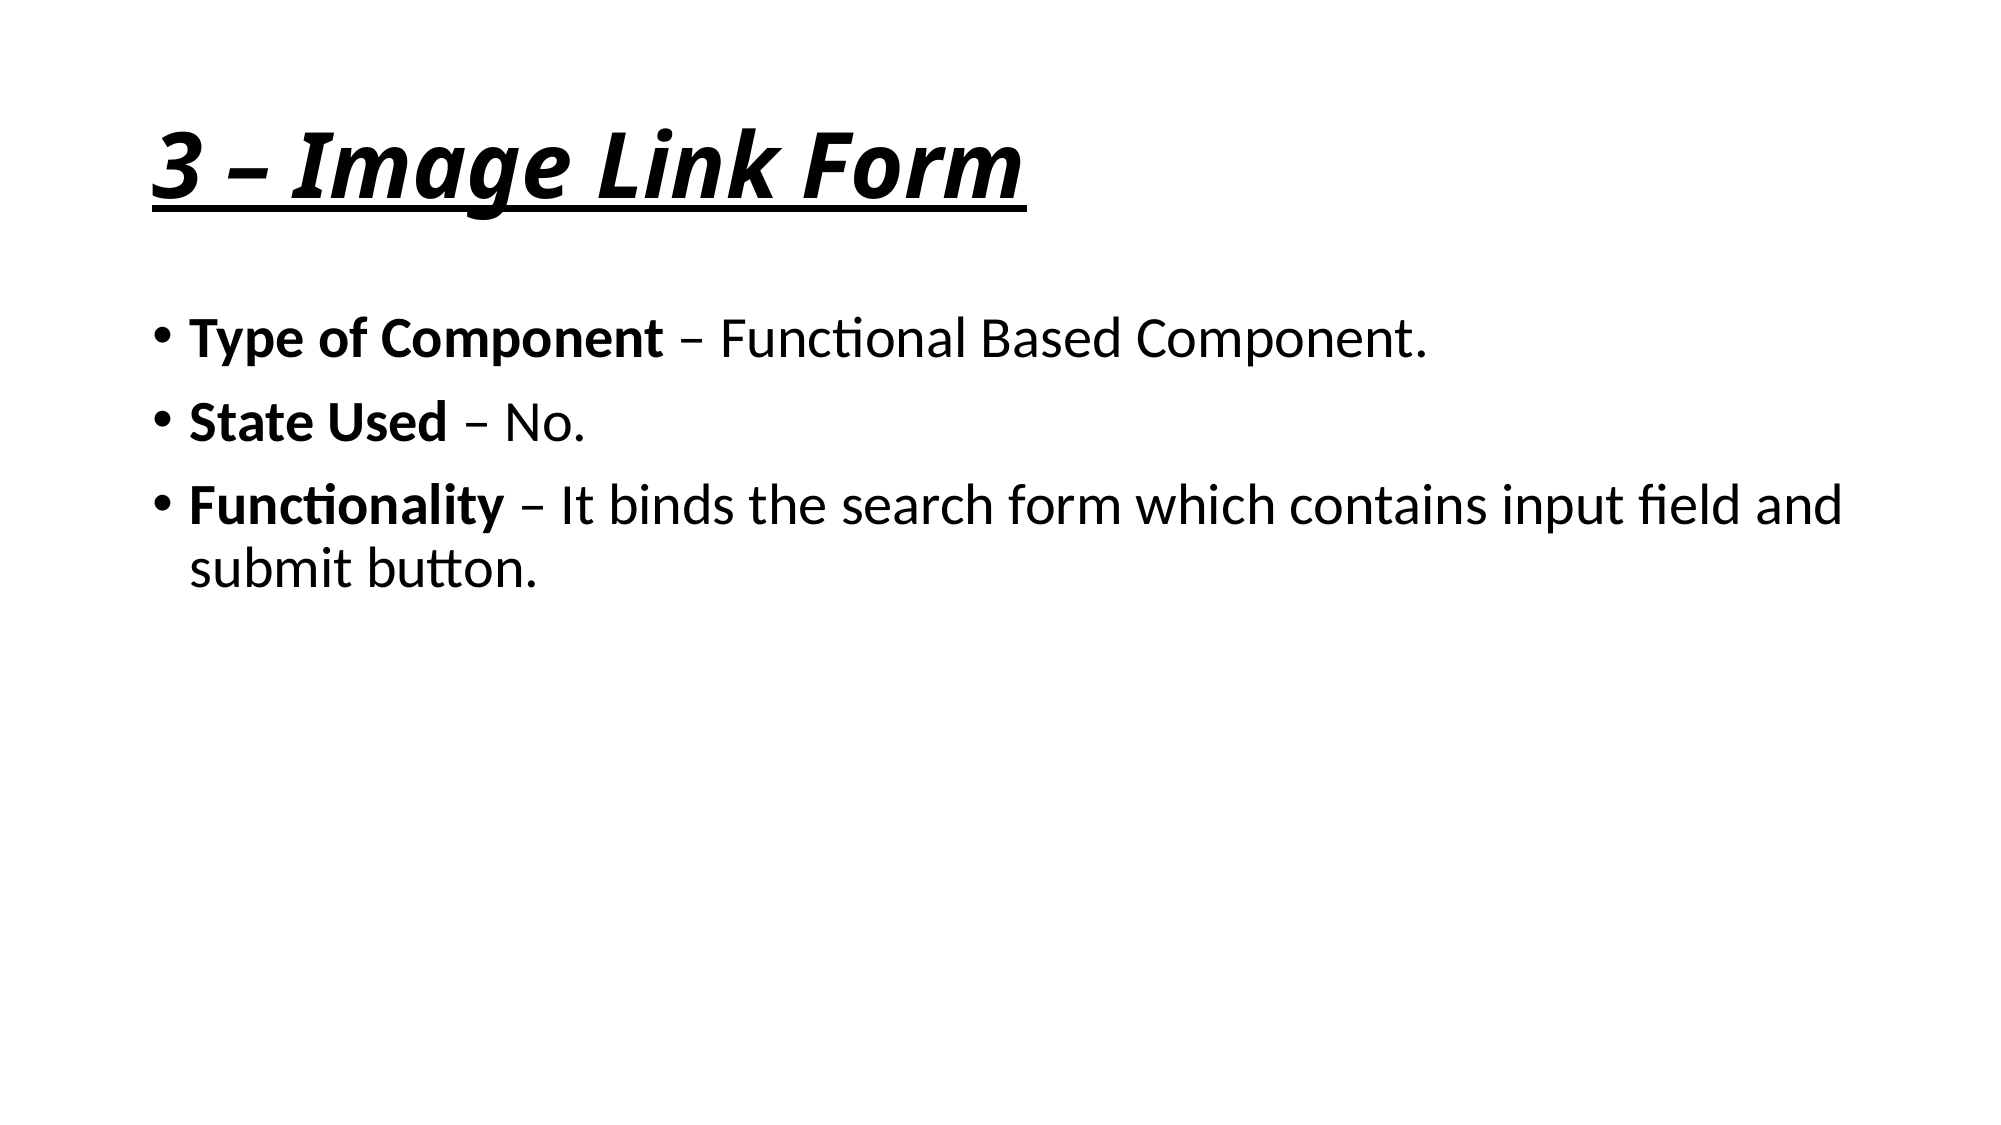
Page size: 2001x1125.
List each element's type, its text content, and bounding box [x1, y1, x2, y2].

list Type of Component – Functional Based Component. State Used – No. Functionality – It binds the search form which contains input field and submit button. [137, 299, 1863, 1014]
title 3 – Image Link Form [137, 59, 1863, 278]
